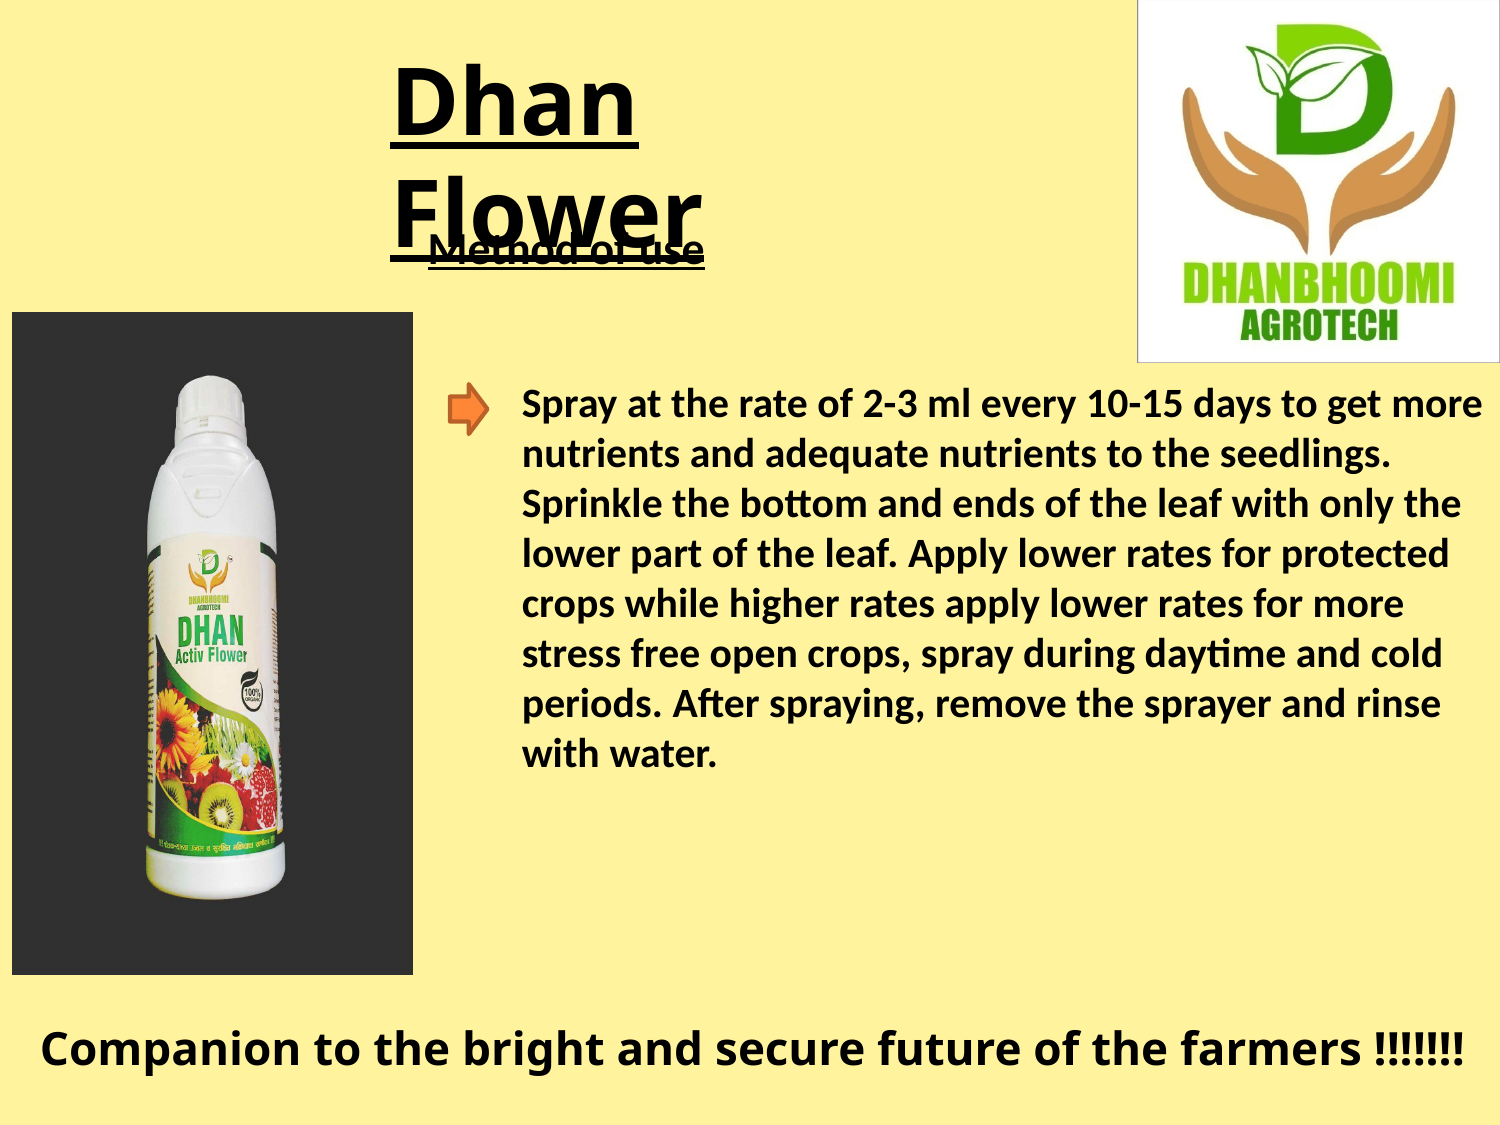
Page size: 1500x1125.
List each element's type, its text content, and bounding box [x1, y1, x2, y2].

text_box Companion to the bright and secure future of the farmers !!!!!!! [24, 1012, 1500, 1084]
text_box Spray at the rate of 2-3 ml every 10-15 days to get more nutrients and adequate nutrients to the seedlings. Sprinkle the bottom and ends of the leaf with only the lower part of the leaf. Apply lower rates for protected crops while higher rates apply lower rates for more stress free open crops, spray during daytime and cold periods. After spraying, remove the sprayer and rinse with water. [506, 368, 1500, 788]
picture [12, 312, 413, 976]
picture [1137, 0, 1500, 363]
text_box Method of use [412, 211, 938, 282]
text_box Dhan Flower [375, 33, 983, 163]
text_box [450, 384, 488, 435]
text_box [416, 341, 1134, 584]
